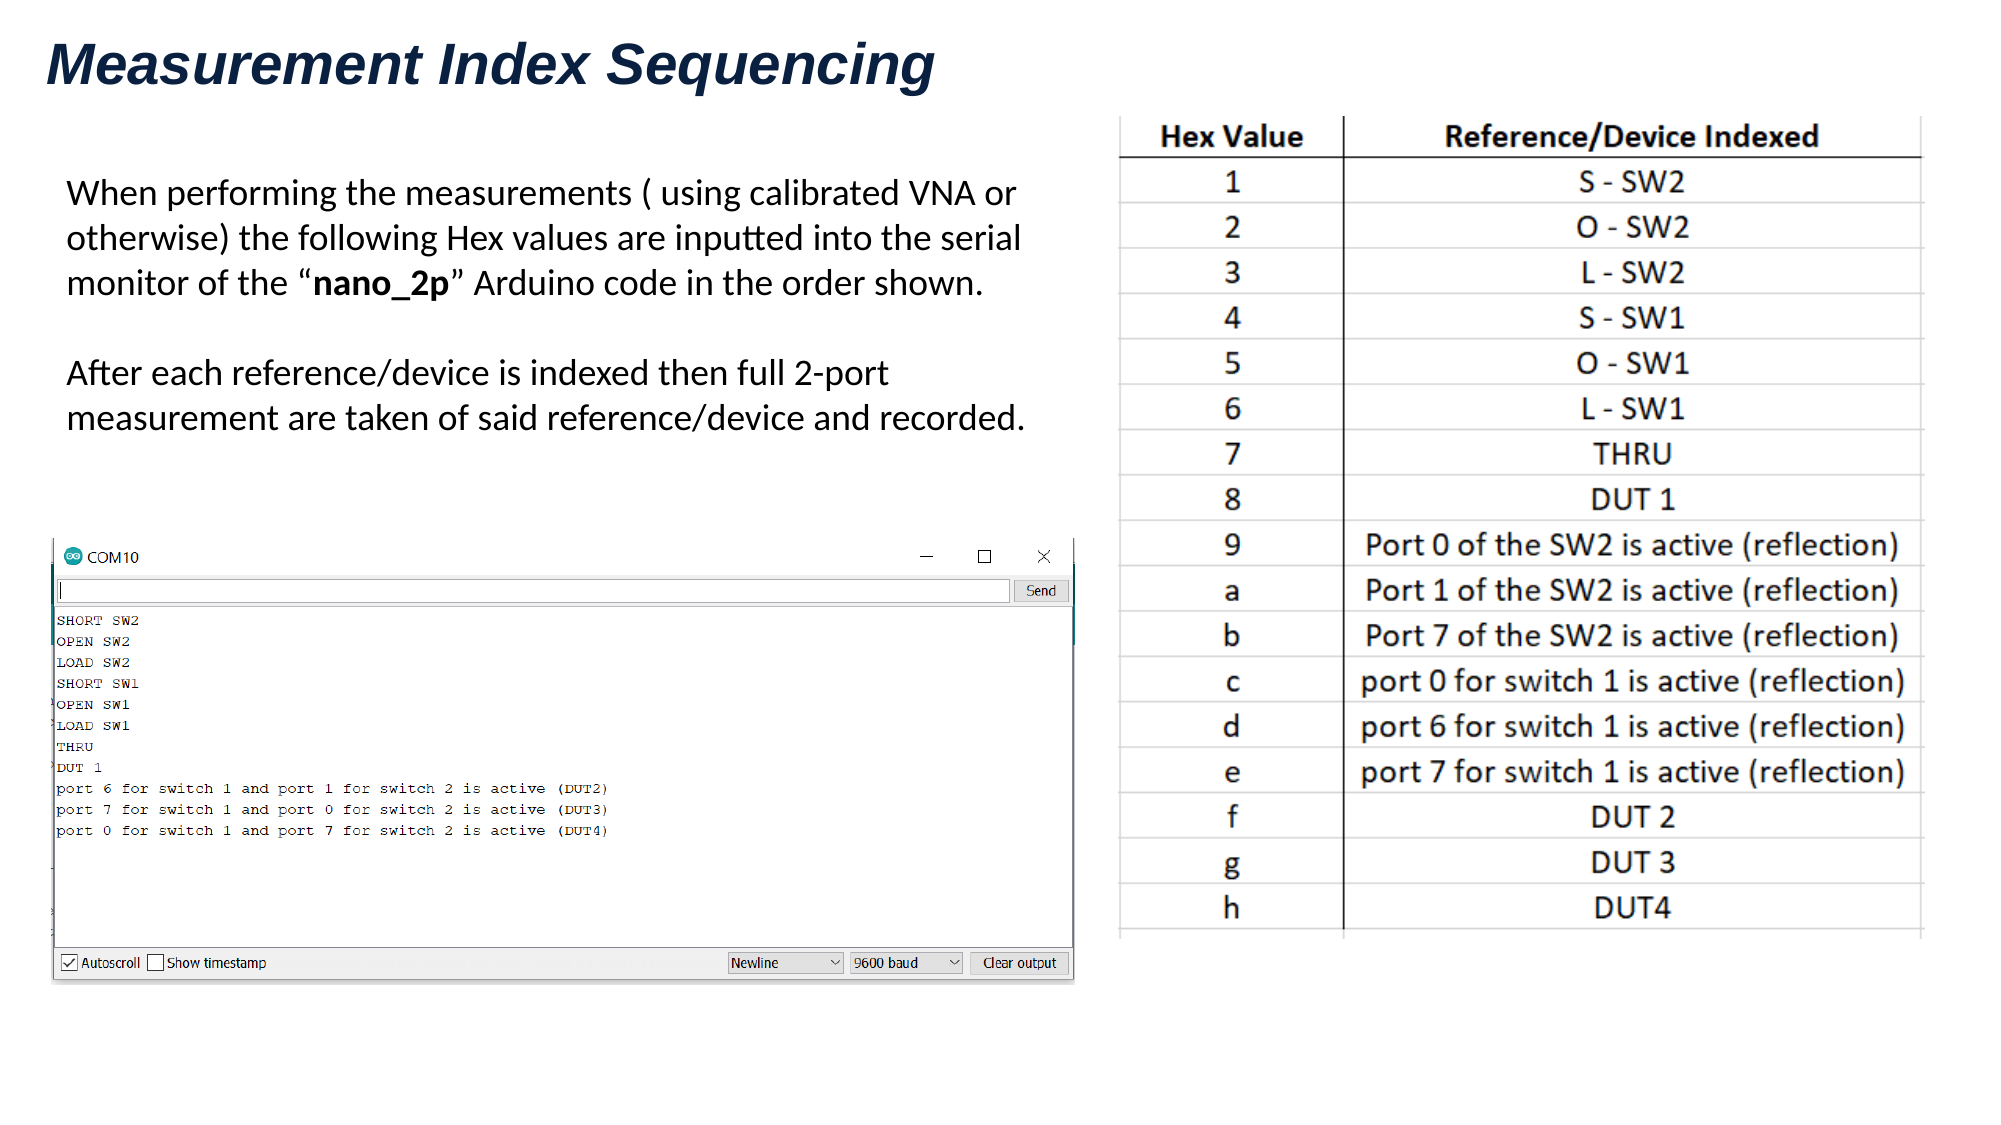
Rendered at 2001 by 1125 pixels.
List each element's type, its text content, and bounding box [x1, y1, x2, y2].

text_box Measurement Index Sequencing [31, 93, 1973, 174]
text_box When performing the measurements ( using calibrated VNA or otherwise) the following Hex values are inputted into the serial monitor of the “nano_2p” Arduino code in the order shown. After each reference/device is indexed then full 2-port measurement are taken of said reference/device and recorded. [51, 160, 1061, 445]
picture [1118, 116, 1925, 939]
picture [51, 538, 1075, 985]
